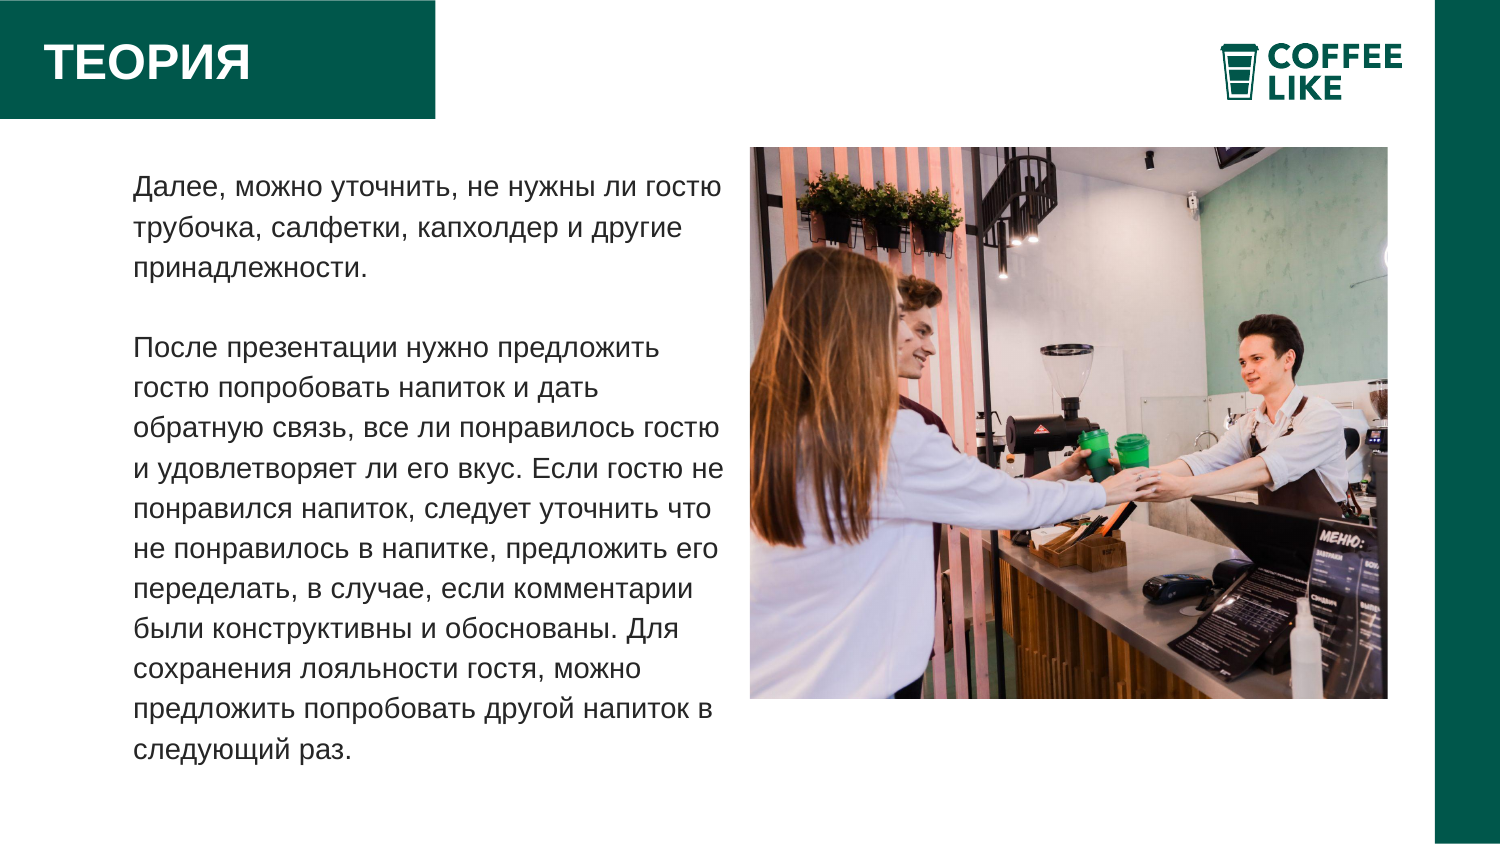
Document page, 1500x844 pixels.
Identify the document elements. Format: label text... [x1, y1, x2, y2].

text_box [0, 0, 436, 119]
text_box ТЕОРИЯ [28, 14, 418, 101]
picture [1219, 43, 1403, 101]
text_box Далее, можно уточнить, не нужны ли гостю трубочка, салфетки, капхолдер и другие принадлежности. После презентации нужно предложить гостю попробовать напиток и дать обратную связь, все ли понравилось гостю и удовлетворяет ли его вкус. Если гостю не понравился напиток, следует уточнить что не понравилось в напитке, предложить его переделать, в случае, если комментарии были конструктивны и обоснованы. Для сохранения лояльности гостя, можно предложить попробовать другой напиток в следующий раз. [118, 147, 750, 780]
text_box [1434, 0, 1500, 844]
picture [749, 147, 1389, 699]
